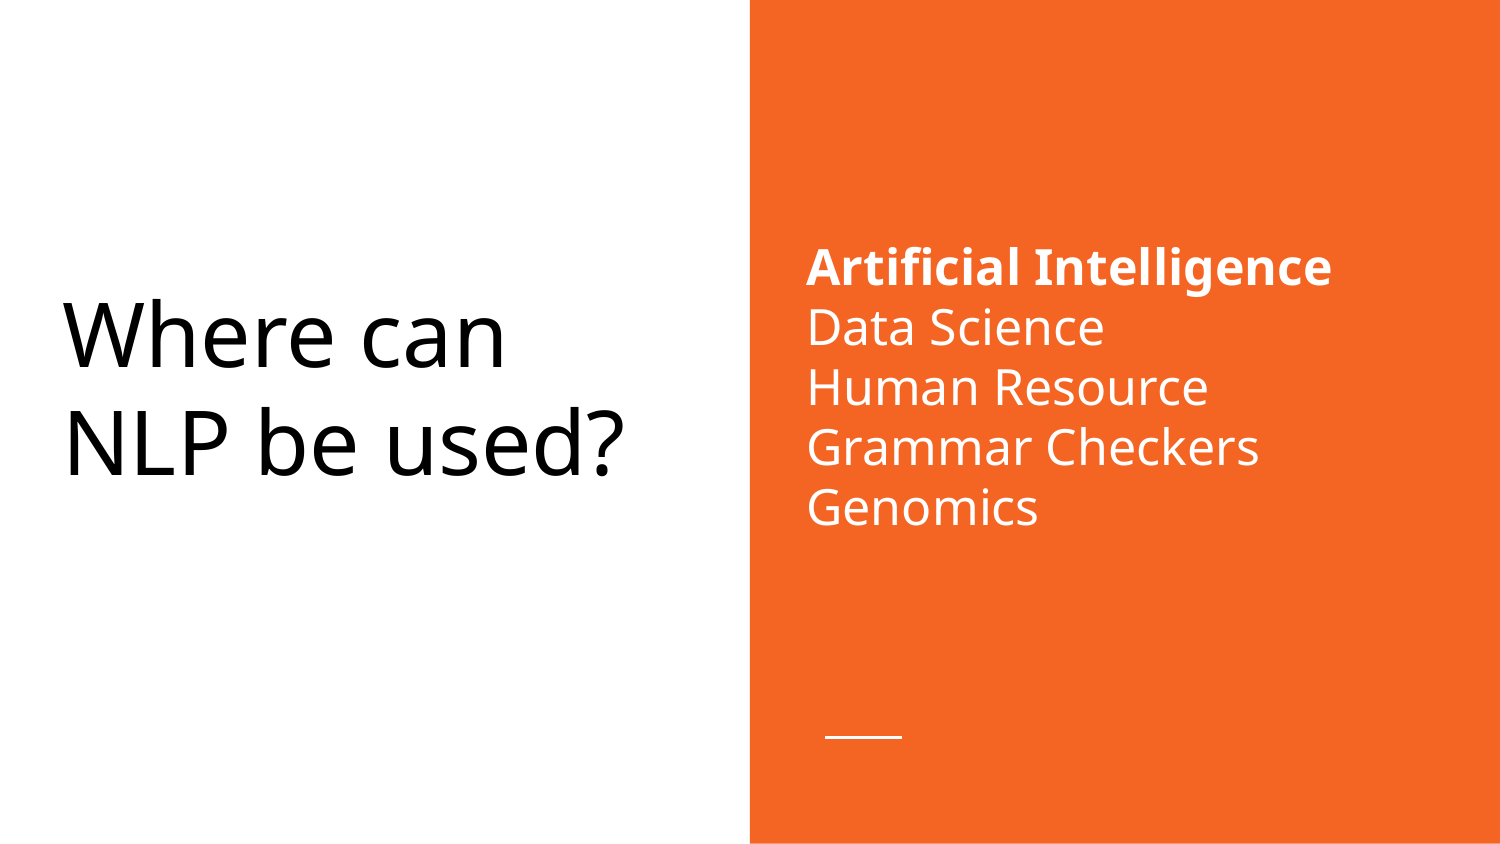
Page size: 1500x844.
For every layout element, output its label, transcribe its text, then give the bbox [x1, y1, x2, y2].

title Artificial Intelligence Data Science Human Resource Grammar Checkers Genomics [791, 233, 1456, 538]
title Where can NLP be used? [47, 233, 711, 538]
